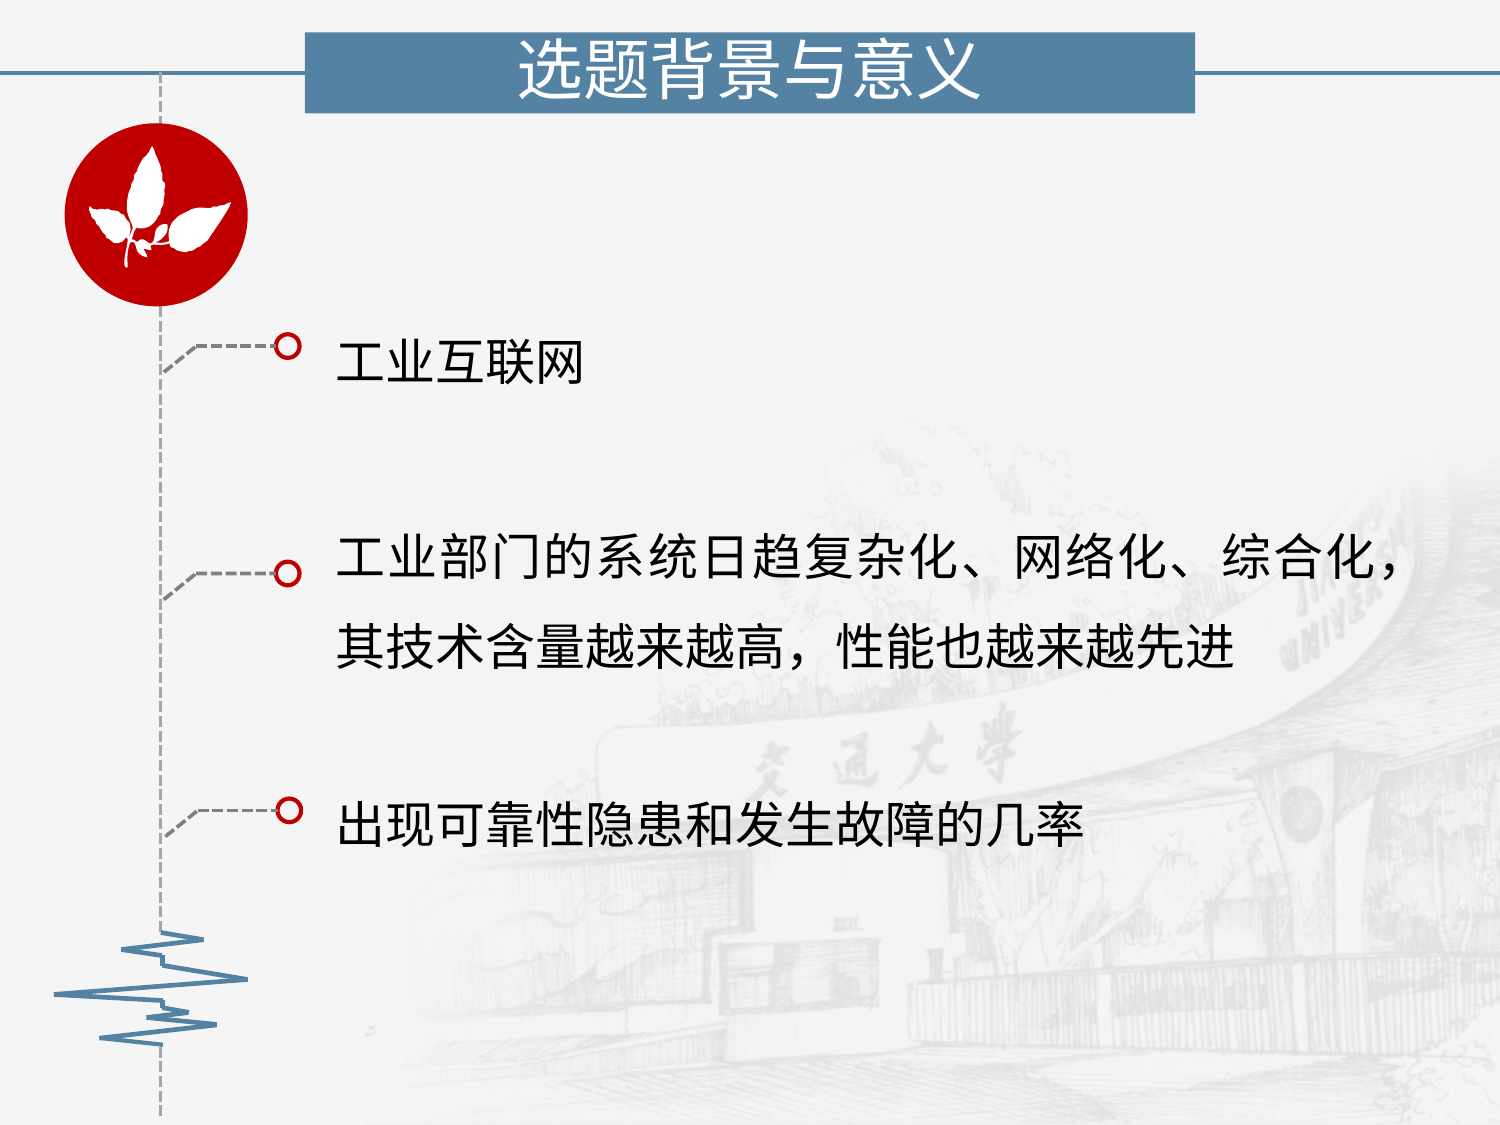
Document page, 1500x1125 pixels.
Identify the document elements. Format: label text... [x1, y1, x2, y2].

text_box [165, 798, 302, 837]
text_box [63, 122, 160, 308]
text_box 出现可靠性隐患和发生故障的几率 [320, 785, 1348, 861]
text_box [163, 334, 300, 373]
text_box [161, 122, 249, 308]
text_box 选题背景与意义 [304, 32, 1196, 114]
text_box 工业互联网 [320, 293, 1348, 398]
text_box 工业部门的系统日趋复杂化、网络化、综合化， 其技术含量越来越高，性能也越来越先进 [320, 488, 1443, 683]
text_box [163, 561, 300, 600]
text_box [94, 891, 207, 1086]
text_box [161, 202, 231, 253]
text_box [89, 146, 160, 268]
text_box [161, 168, 166, 209]
